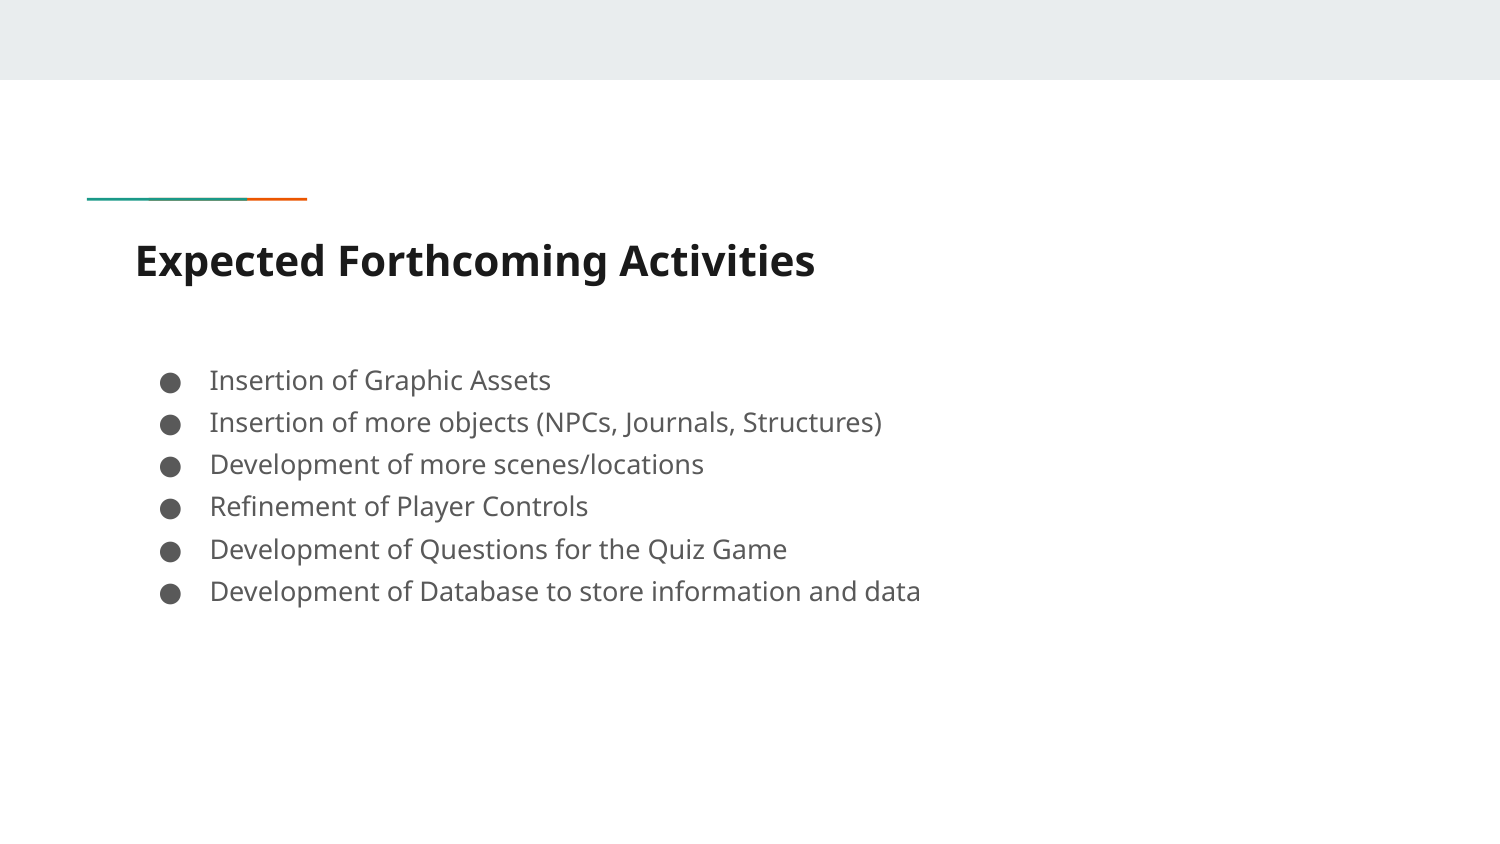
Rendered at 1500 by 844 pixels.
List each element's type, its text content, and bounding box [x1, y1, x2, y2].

list Insertion of Graphic Assets Insertion of more objects (NPCs, Journals, Structures) Development of more scenes/locations Refinement of Player Controls Development of Questions for the Quiz Game Development of Database to store information and data [119, 341, 1381, 712]
title Expected Forthcoming Activities [119, 216, 1381, 305]
